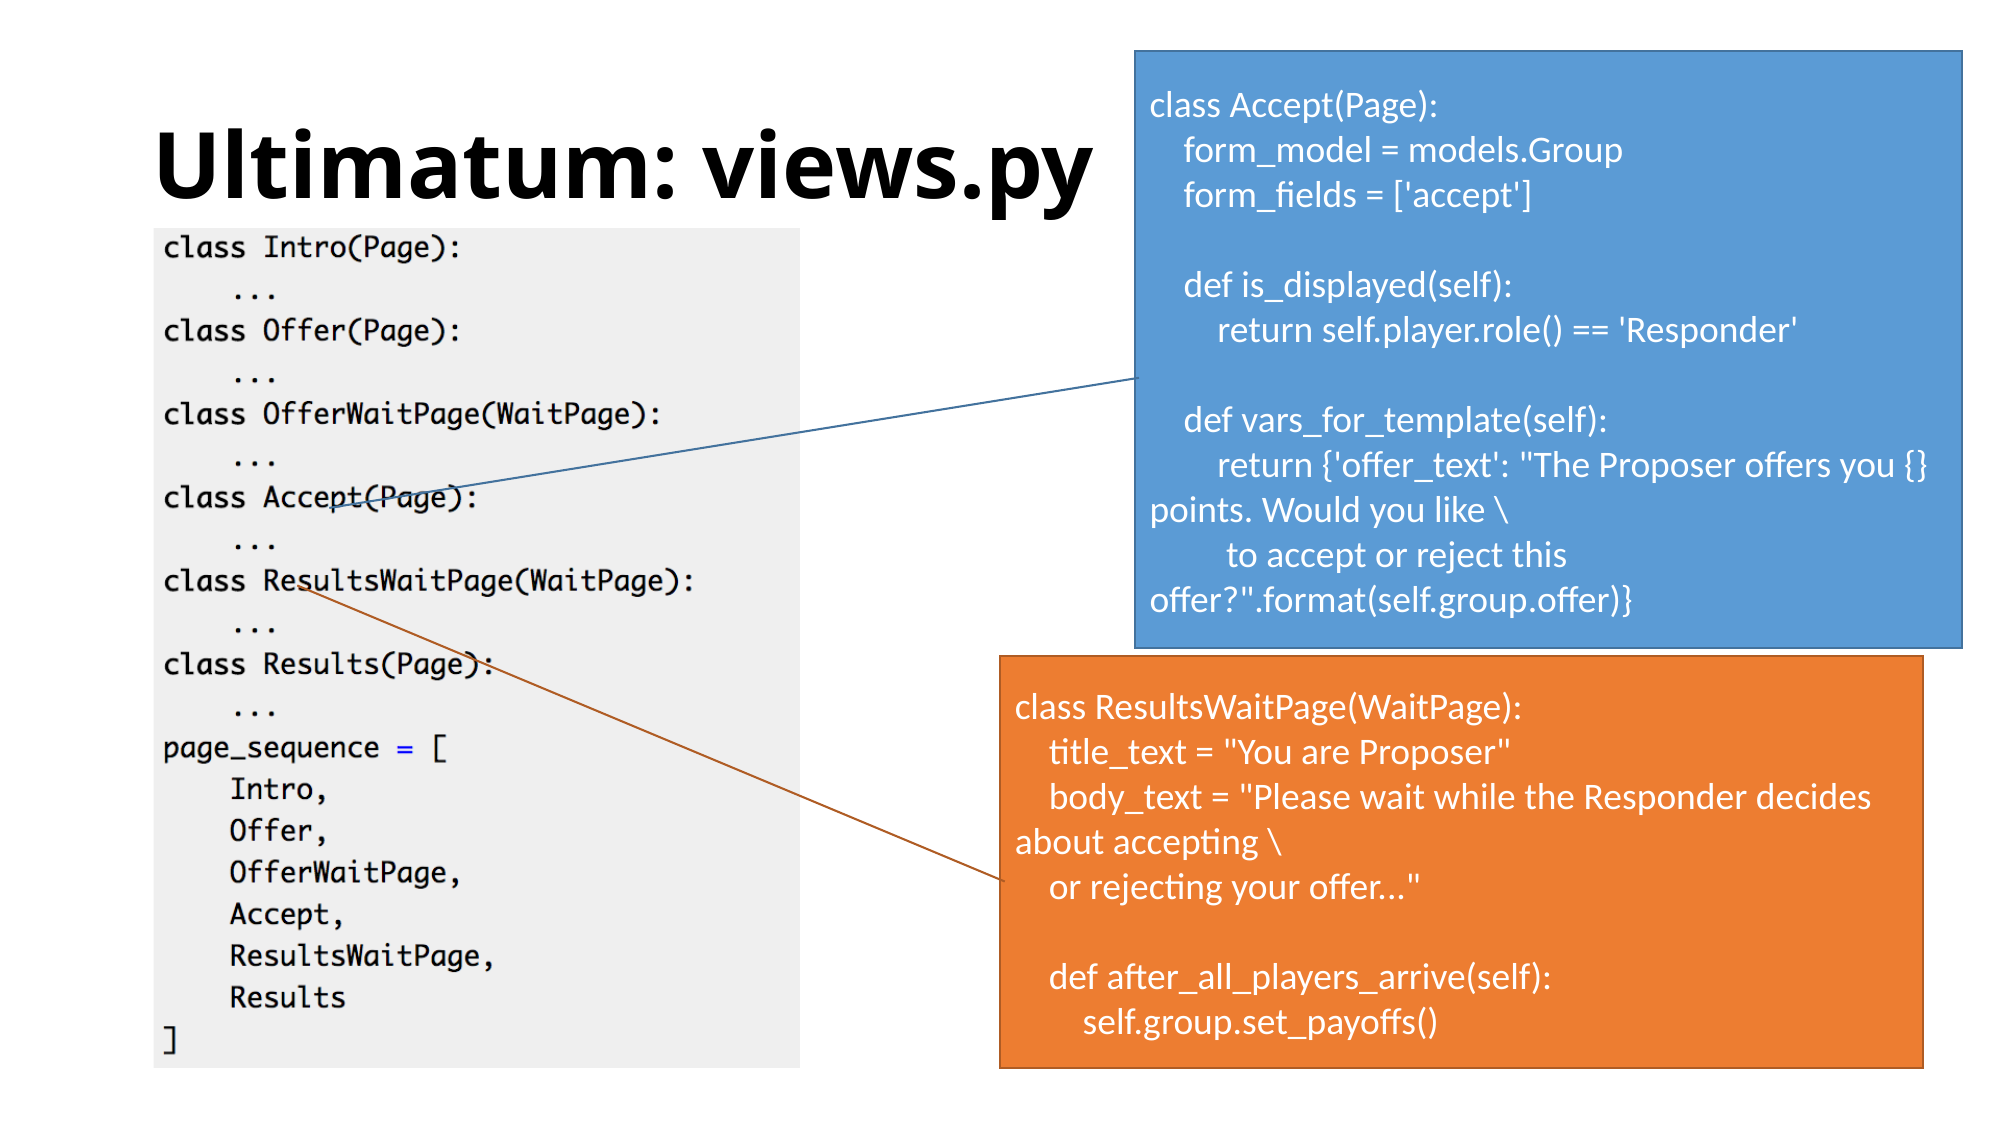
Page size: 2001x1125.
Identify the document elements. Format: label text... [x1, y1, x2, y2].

picture [137, 228, 800, 1068]
title Ultimatum: views.py [137, 59, 1134, 278]
text_box class ResultsWaitPage(WaitPage): title_text = "You are Proposer" body_text = "Please wait while the Responder decides about accepting \ or rejecting your offer..." def after_all_players_arrive(self): self.group.set_payoffs() [800, 655, 1924, 1069]
text_box class Accept(Page): form_model = models.Group form_fields = ['accept'] def is_displayed(self): return self.player.role() == 'Responder' def vars_for_template(self): return {'offer_text': "The Proposer offers you {} points. Would you like \ to accept or reject this offer?".format(self.group.offer)} [800, 50, 1963, 649]
